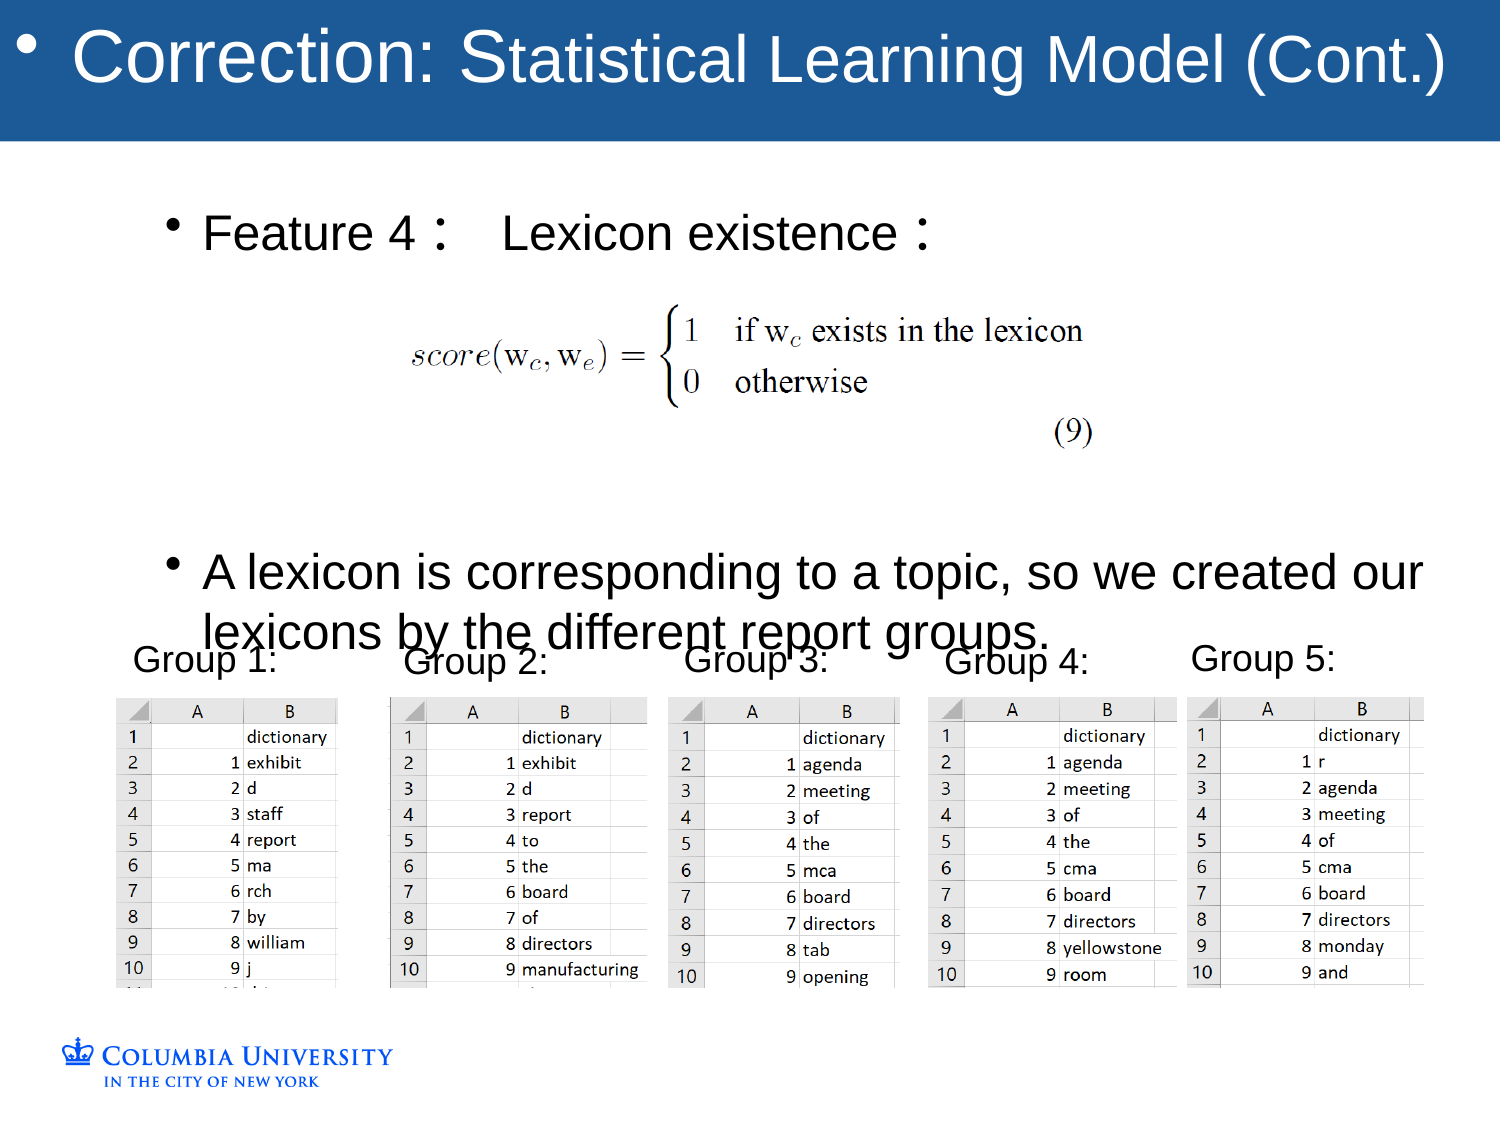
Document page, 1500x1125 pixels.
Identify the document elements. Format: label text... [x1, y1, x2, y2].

picture [387, 697, 648, 988]
text_box Group 1: [117, 627, 294, 687]
picture [1187, 697, 1424, 988]
picture [668, 697, 901, 988]
text_box Group 4: [929, 629, 1105, 690]
picture [387, 274, 1105, 466]
picture [928, 697, 1177, 988]
text_box Group 5: [1175, 626, 1352, 687]
picture [116, 697, 338, 988]
text_box Group 2: [388, 629, 564, 690]
picture [62, 1037, 393, 1087]
text_box Group 3: [668, 627, 845, 687]
list Correction: Statistical Learning Model (Cont.) Feature 4： Lexicon existence： A lexicon is corresponding to a topic, so we created our lexicons by the different report groups. [0, 0, 1500, 1005]
